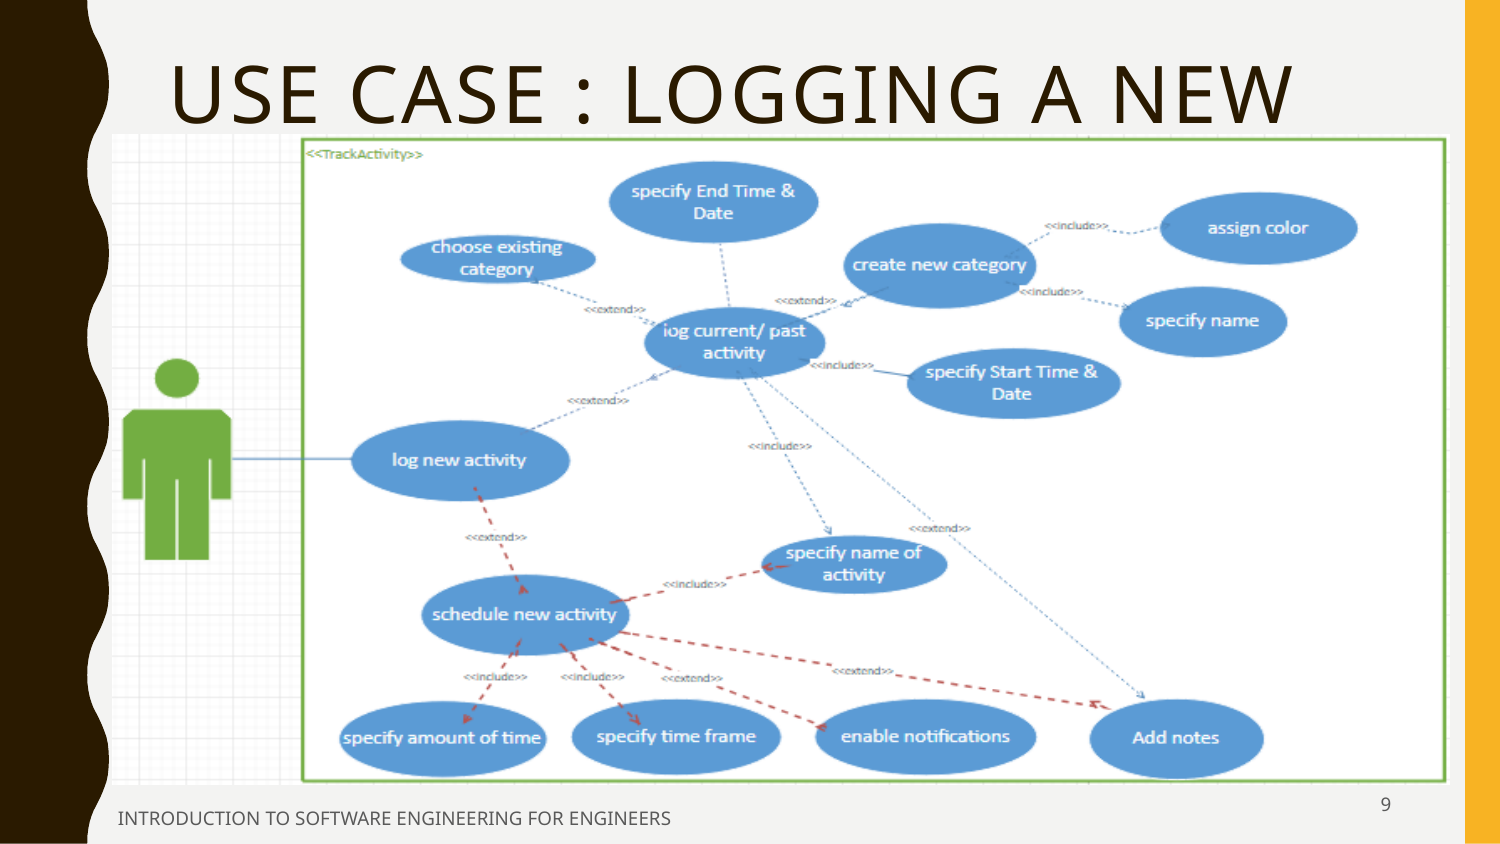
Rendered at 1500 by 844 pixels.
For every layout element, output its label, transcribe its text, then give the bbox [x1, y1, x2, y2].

slide_number 9 [1059, 785, 1407, 827]
footer INTRODUCTION TO SOFTWARE ENGINEERING FOR ENGINEERS [93, 796, 700, 840]
title Use case : Logging a new activity [154, 47, 1407, 134]
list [112, 134, 1450, 785]
